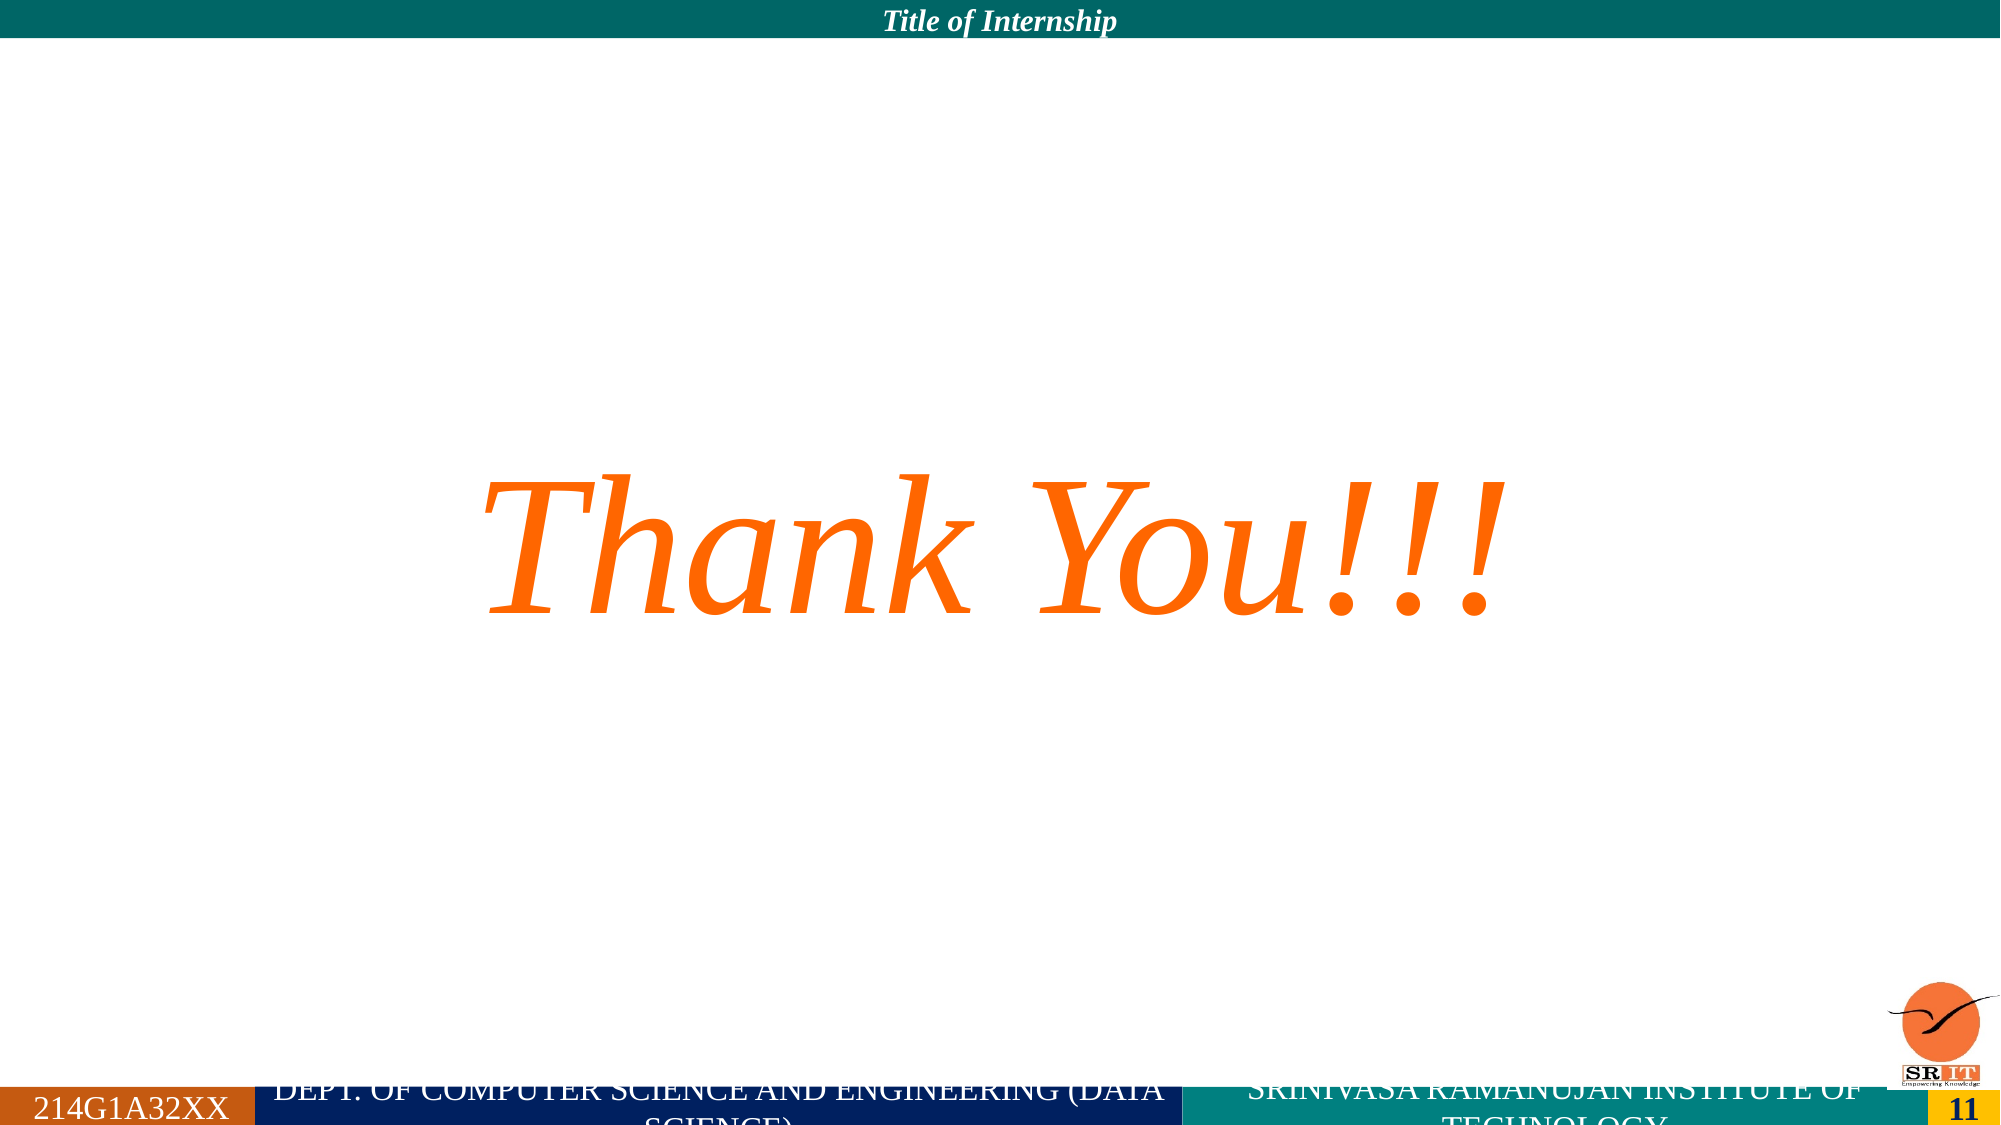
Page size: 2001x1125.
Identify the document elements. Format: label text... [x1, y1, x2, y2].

picture [1887, 977, 2000, 1090]
text_box Thank You!!! [457, 389, 1530, 662]
